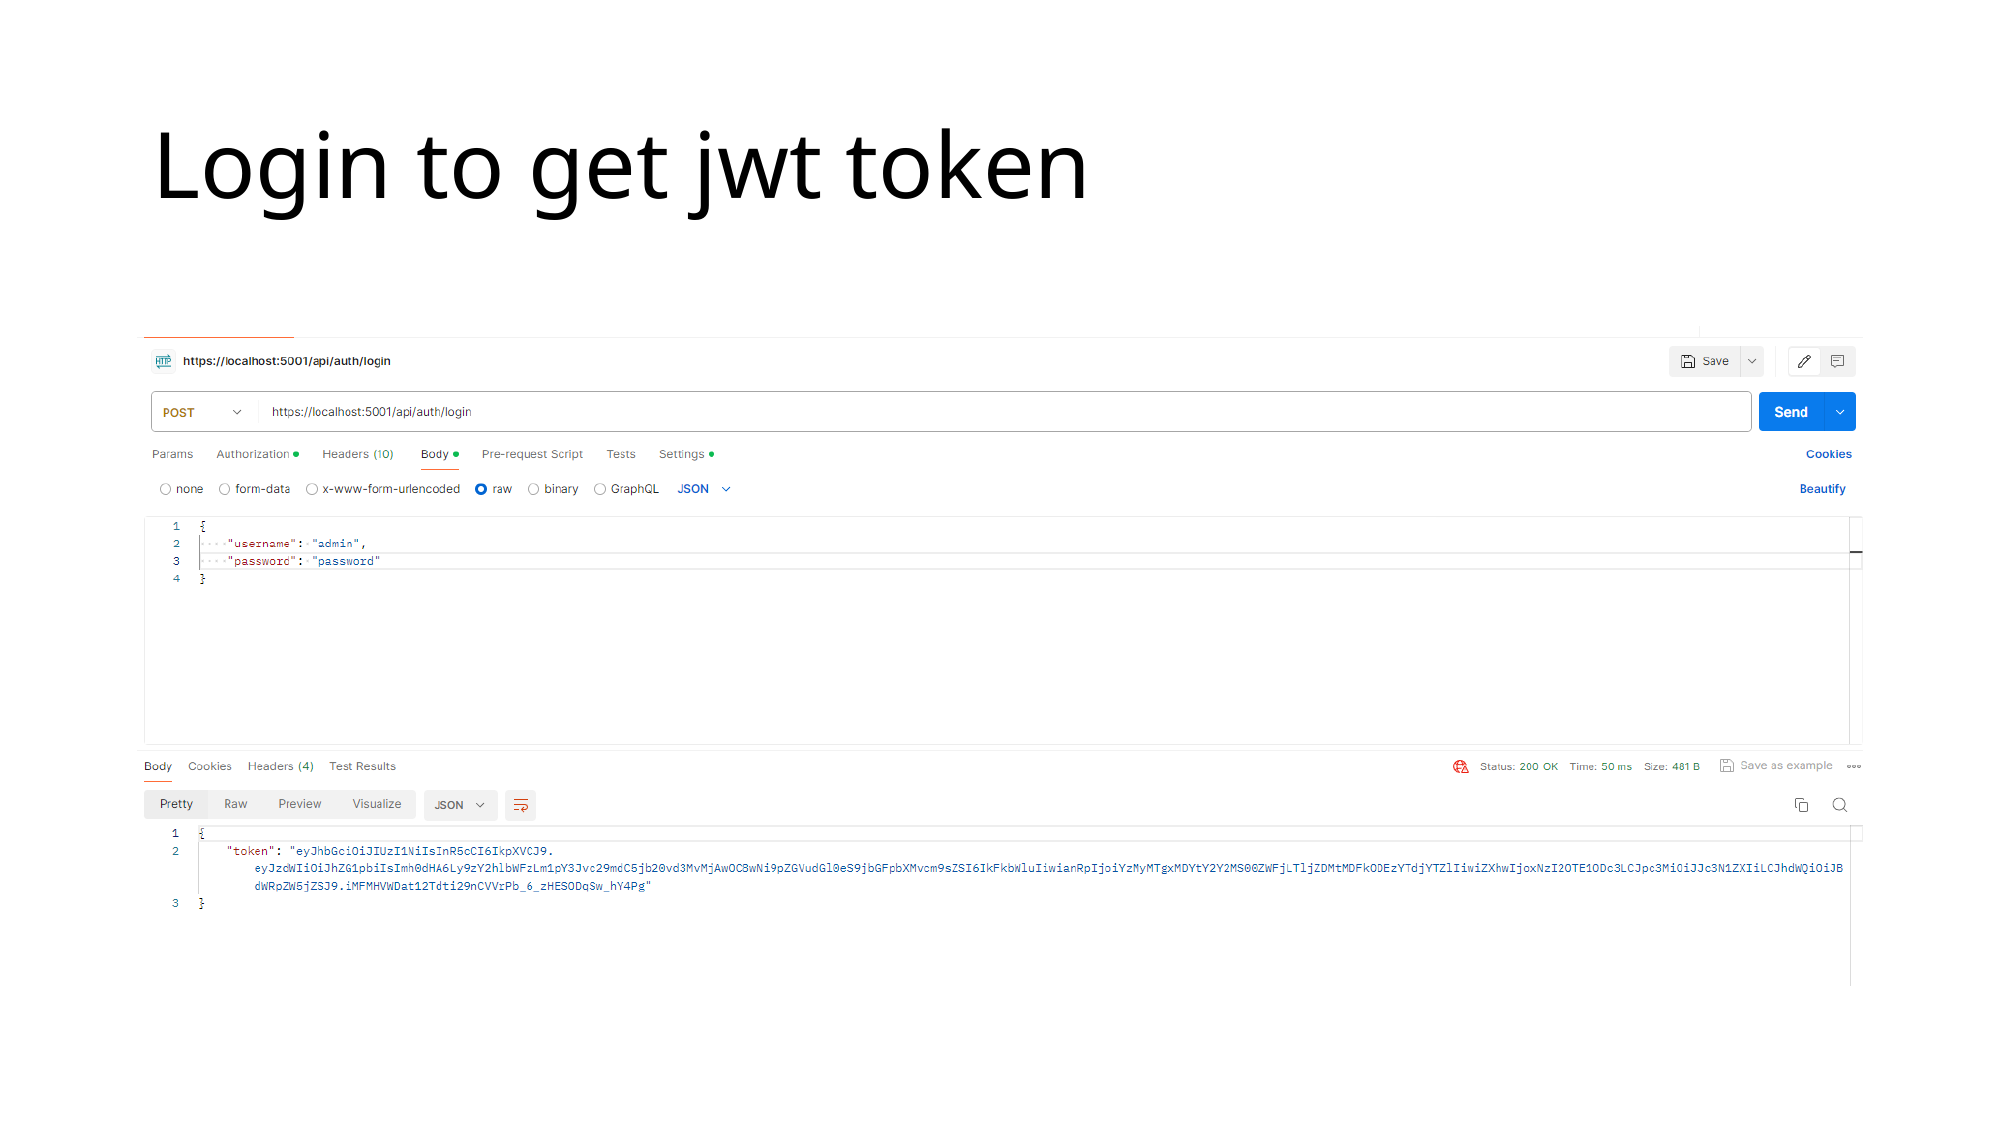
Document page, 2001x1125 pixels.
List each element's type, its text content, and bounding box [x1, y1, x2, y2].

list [137, 326, 1863, 986]
title Login to get jwt token [137, 59, 1863, 278]
